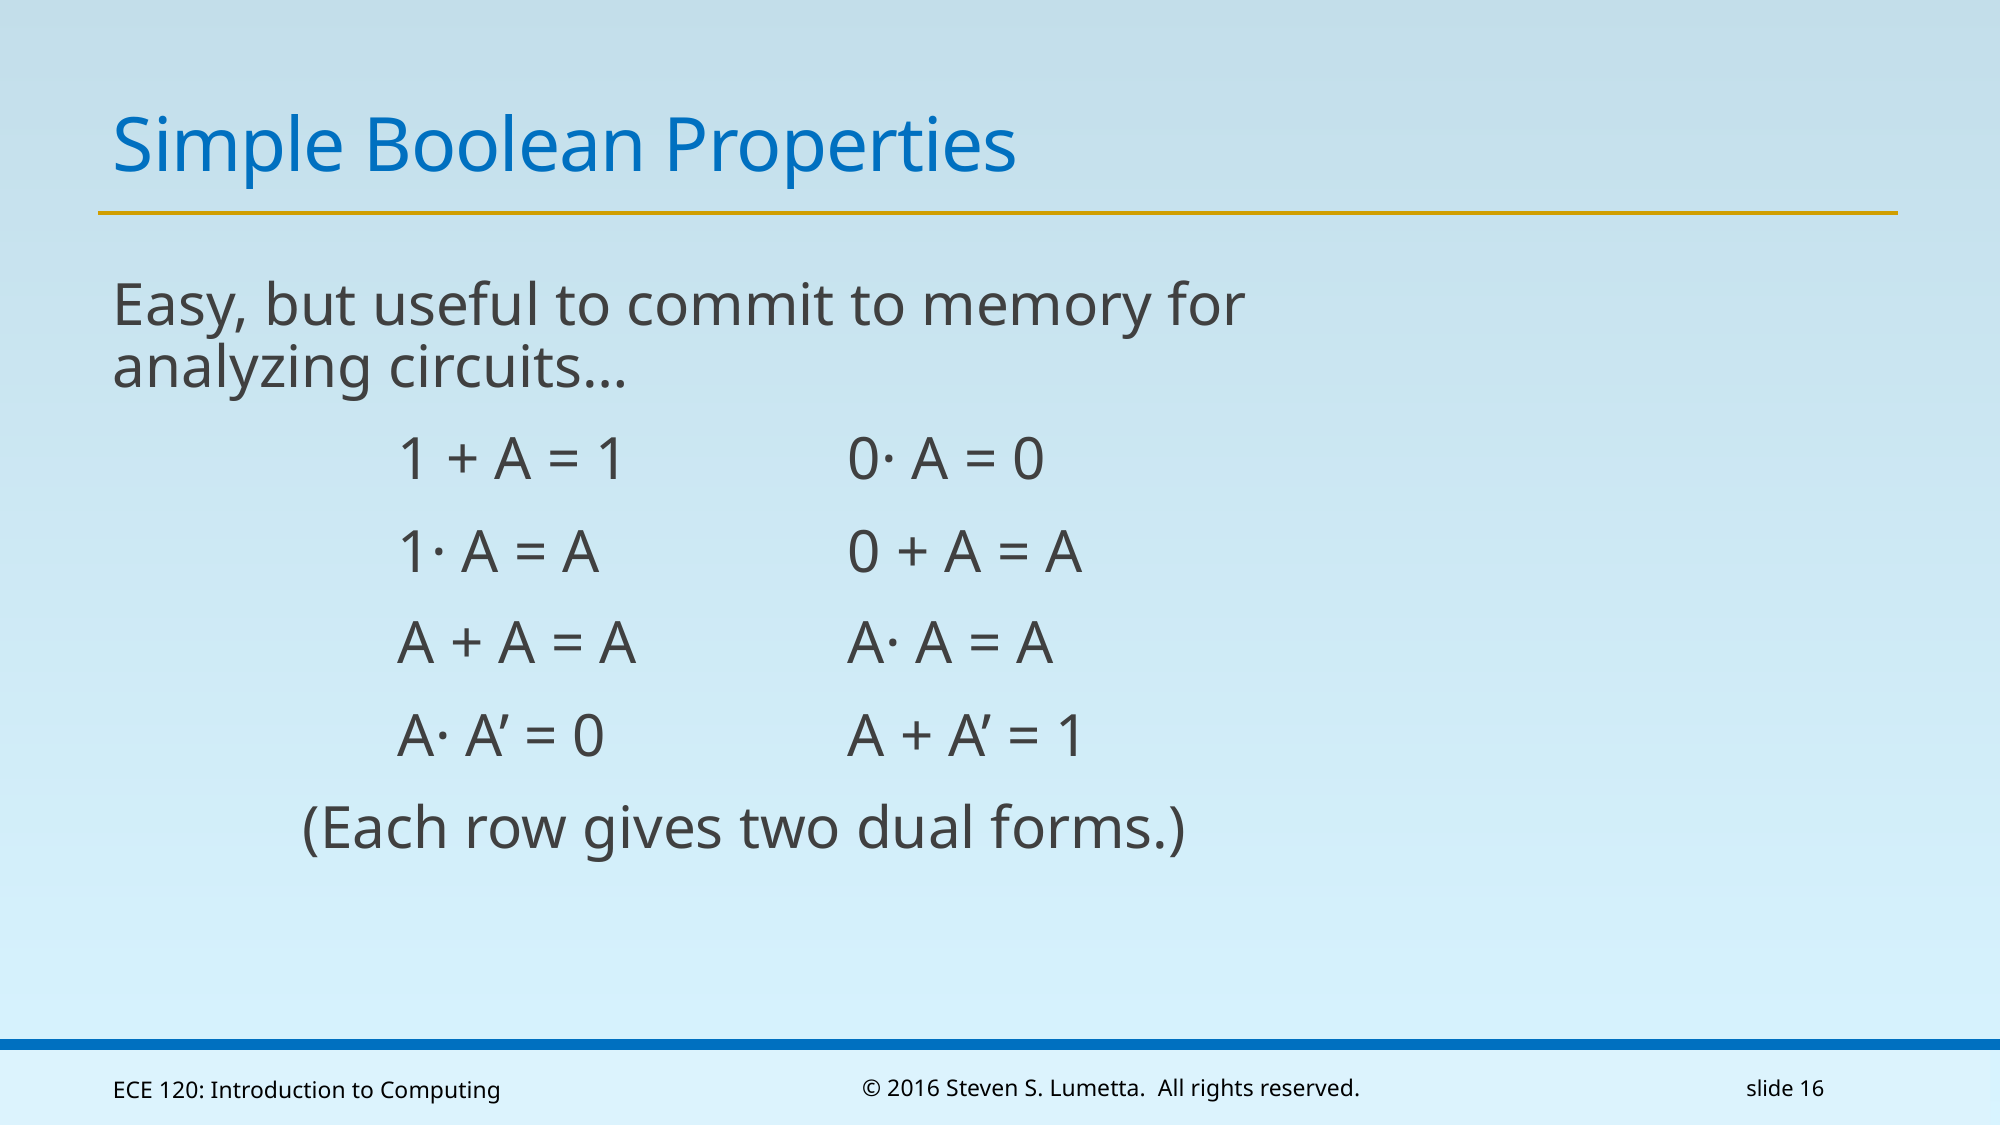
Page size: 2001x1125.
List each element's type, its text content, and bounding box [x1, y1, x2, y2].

slide_number slide 16 [1624, 1059, 1840, 1120]
title Simple Boolean Properties [97, 88, 1900, 194]
list Easy, but useful to commit to memory for analyzing circuits… 1 + A = 1 0· A = 0 1· A = A 0 + A = A A + A = A A· A = A A· A’ = 0 A + A’ = 1 (Each row gives two dual forms.) [97, 267, 1377, 963]
slide_number ECE 120: Introduction to Computing [97, 1059, 586, 1120]
footer © 2016 Steven S. Lumetta. All rights reserved. [604, 1059, 1376, 1120]
